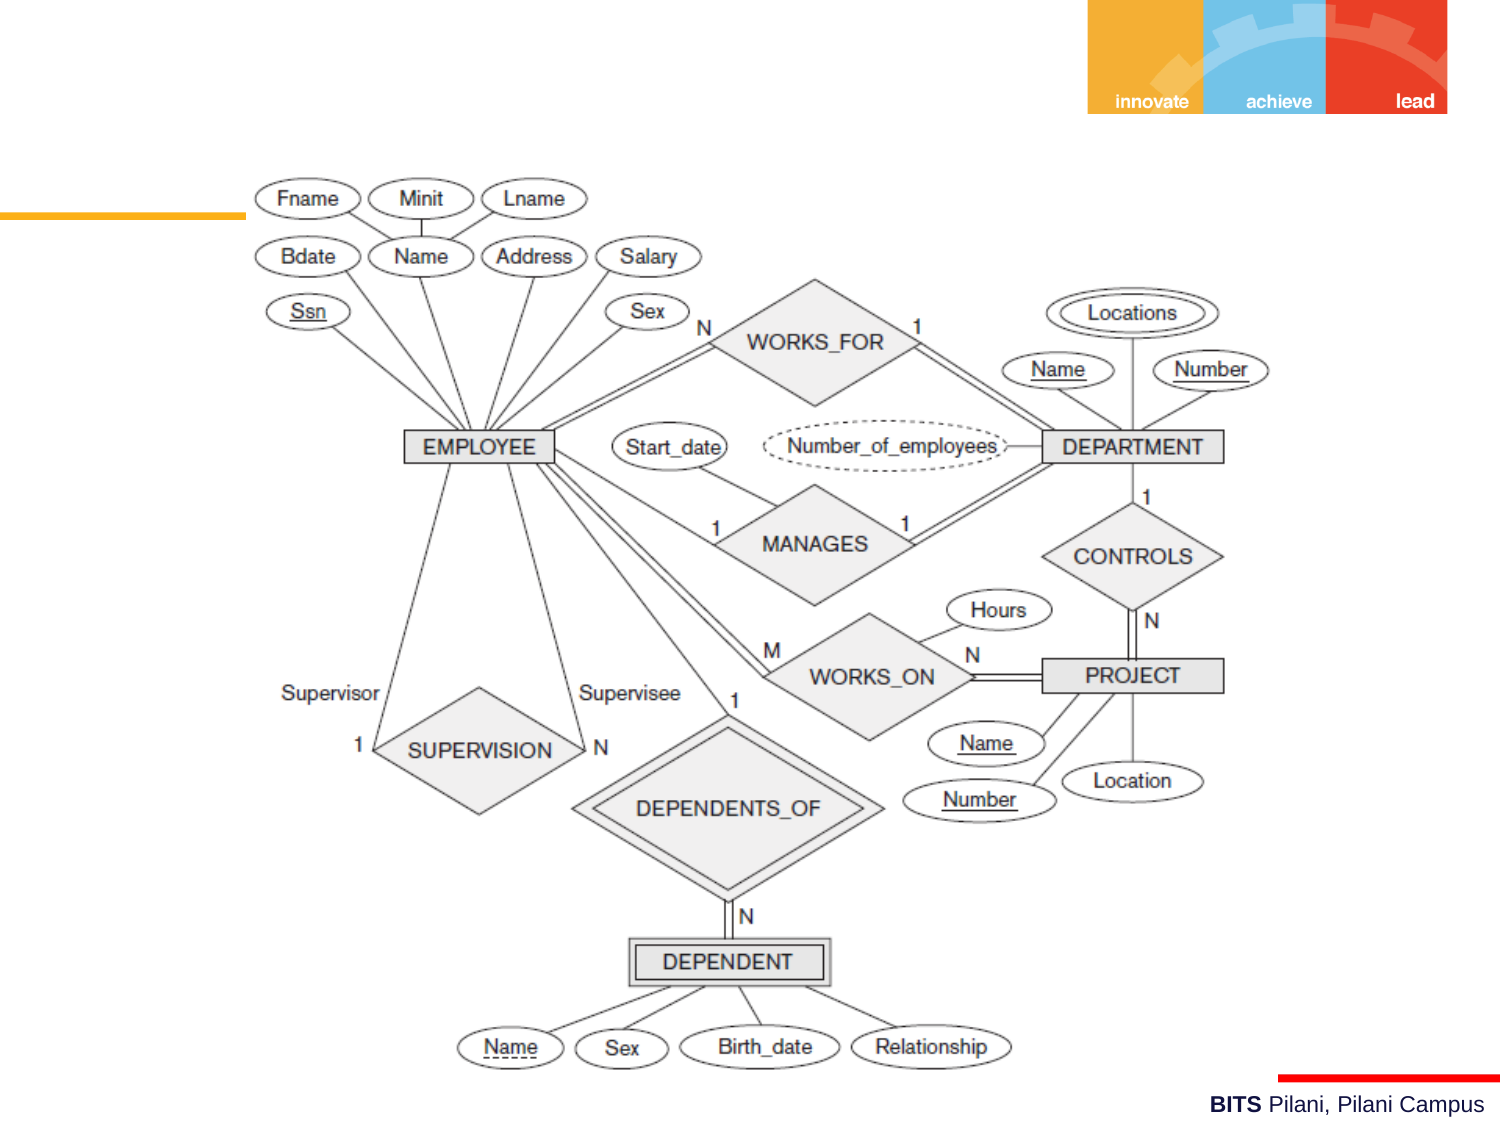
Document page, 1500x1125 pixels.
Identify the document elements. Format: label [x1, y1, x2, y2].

picture [245, 170, 1278, 1087]
picture [1087, 0, 1448, 114]
